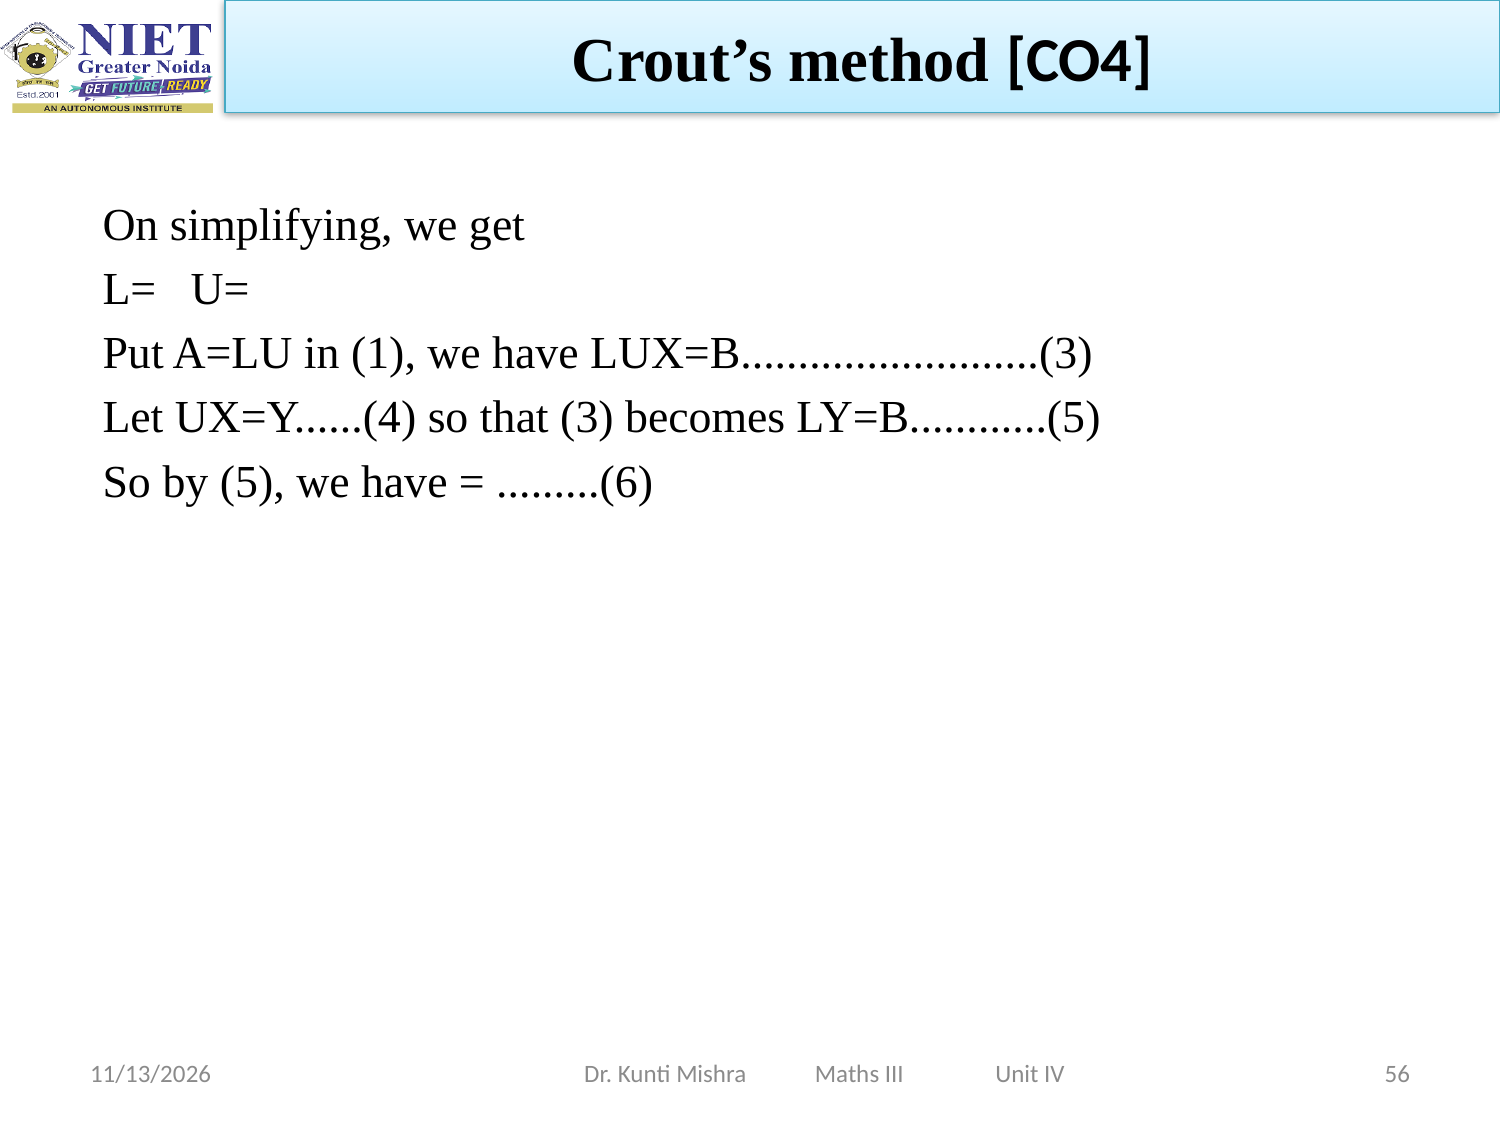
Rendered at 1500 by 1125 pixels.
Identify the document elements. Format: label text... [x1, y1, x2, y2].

picture [0, 22, 213, 113]
footer Dr. Kunti Mishra Maths III Unit IV [412, 1042, 1074, 1103]
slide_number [75, 1042, 412, 1103]
slide_number 56 [1074, 1042, 1425, 1103]
text_box Crout’s method [CO4] [224, 0, 1500, 113]
